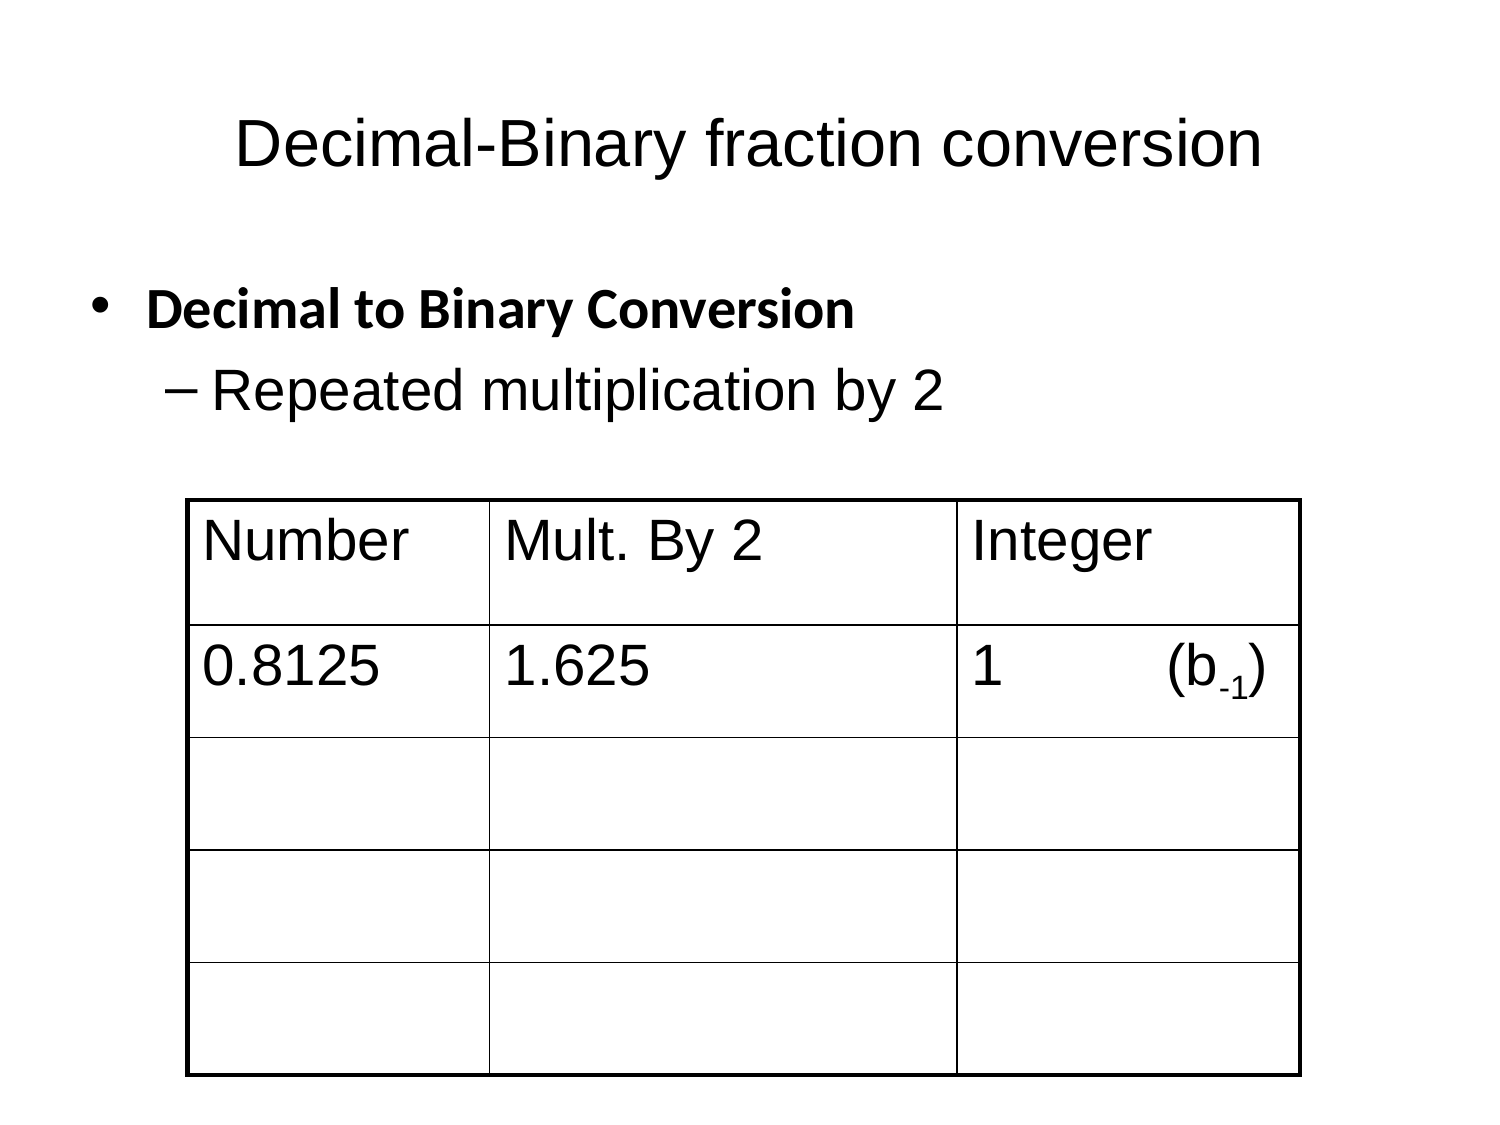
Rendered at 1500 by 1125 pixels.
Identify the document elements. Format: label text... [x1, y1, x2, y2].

table_cell [958, 963, 1298, 1073]
table_header Mult. By 2 [490, 502, 956, 624]
table_cell [958, 851, 1298, 962]
title Decimal-Binary fraction conversion [75, 45, 1425, 234]
table_cell 0.8125 [190, 626, 489, 737]
table_header Number [190, 502, 489, 624]
table_cell [190, 851, 489, 962]
table_cell 1 (b-1) [958, 626, 1298, 737]
table_cell [958, 738, 1298, 849]
table_cell [490, 963, 956, 1073]
table_cell [490, 738, 956, 849]
list Decimal to Binary Conversion Repeated multiplication by 2 [75, 262, 1388, 475]
table_header Integer [958, 502, 1298, 624]
table_cell 1.625 [490, 626, 956, 737]
table_cell [190, 738, 489, 849]
table_cell [490, 851, 956, 962]
table_cell [190, 963, 489, 1073]
